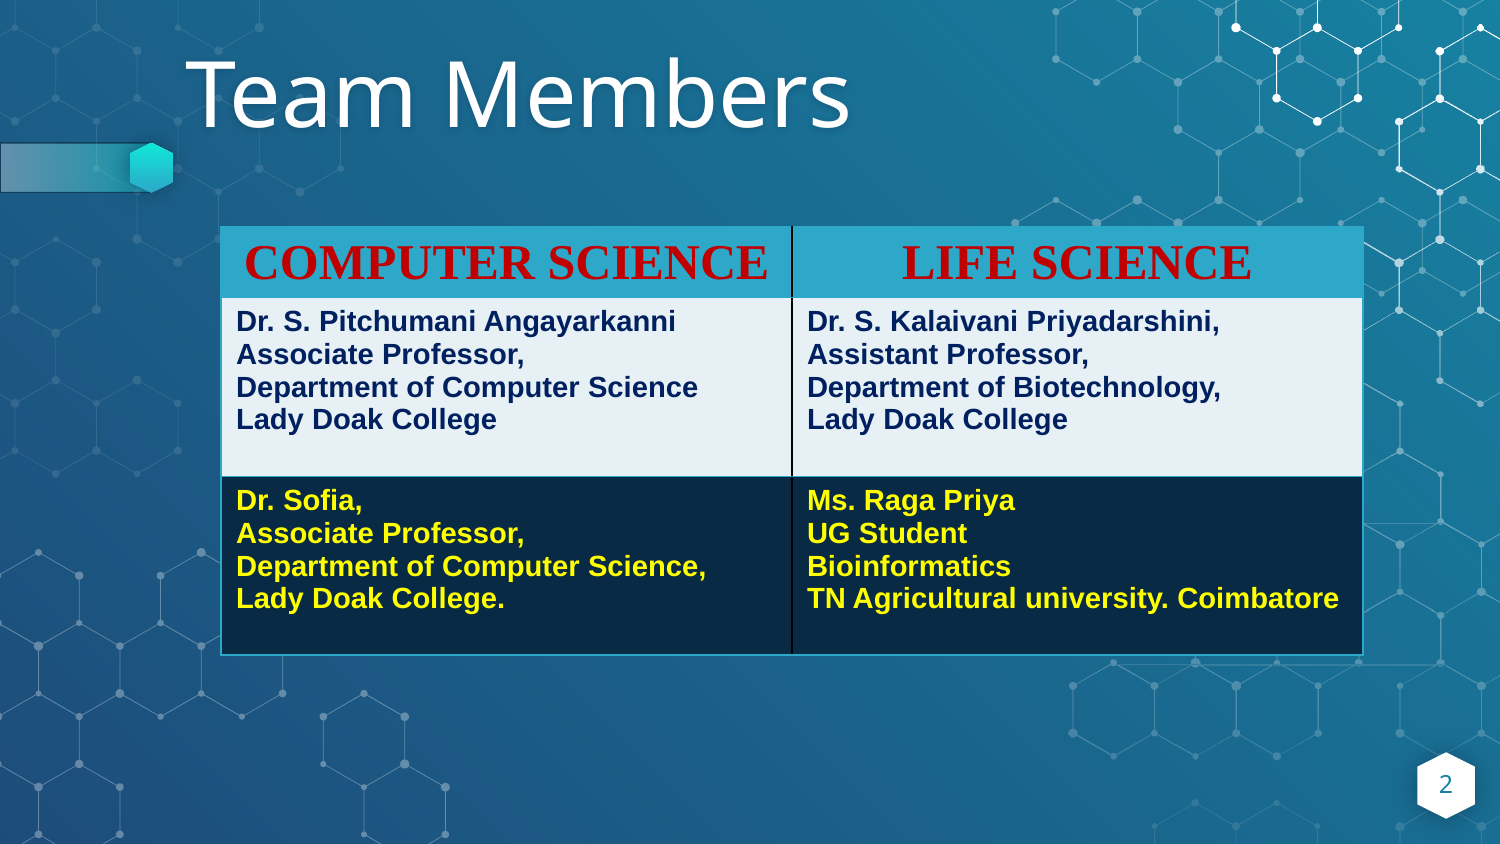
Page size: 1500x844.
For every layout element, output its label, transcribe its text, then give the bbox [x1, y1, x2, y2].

table_cell Ms. Raga Priya UG Student Bioinformatics TN Agricultural university. Coimbatore [793, 477, 1362, 654]
table_cell Dr. Sofia, Associate Professor, Department of Computer Science, Lady Doak College. [222, 477, 791, 654]
table_header COMPUTER SCIENCE [222, 228, 791, 297]
slide_number 2 [1417, 752, 1475, 819]
table_header LIFE SCIENCE [793, 228, 1362, 297]
title Team Members [184, 35, 1289, 161]
table_cell Dr. S. Pitchumani Angayarkanni Associate Professor, Department of Computer Science Lady Doak College [222, 298, 791, 476]
table_cell Dr. S. Kalaivani Priyadarshini, Assistant Professor, Department of Biotechnology, Lady Doak College [793, 298, 1362, 476]
